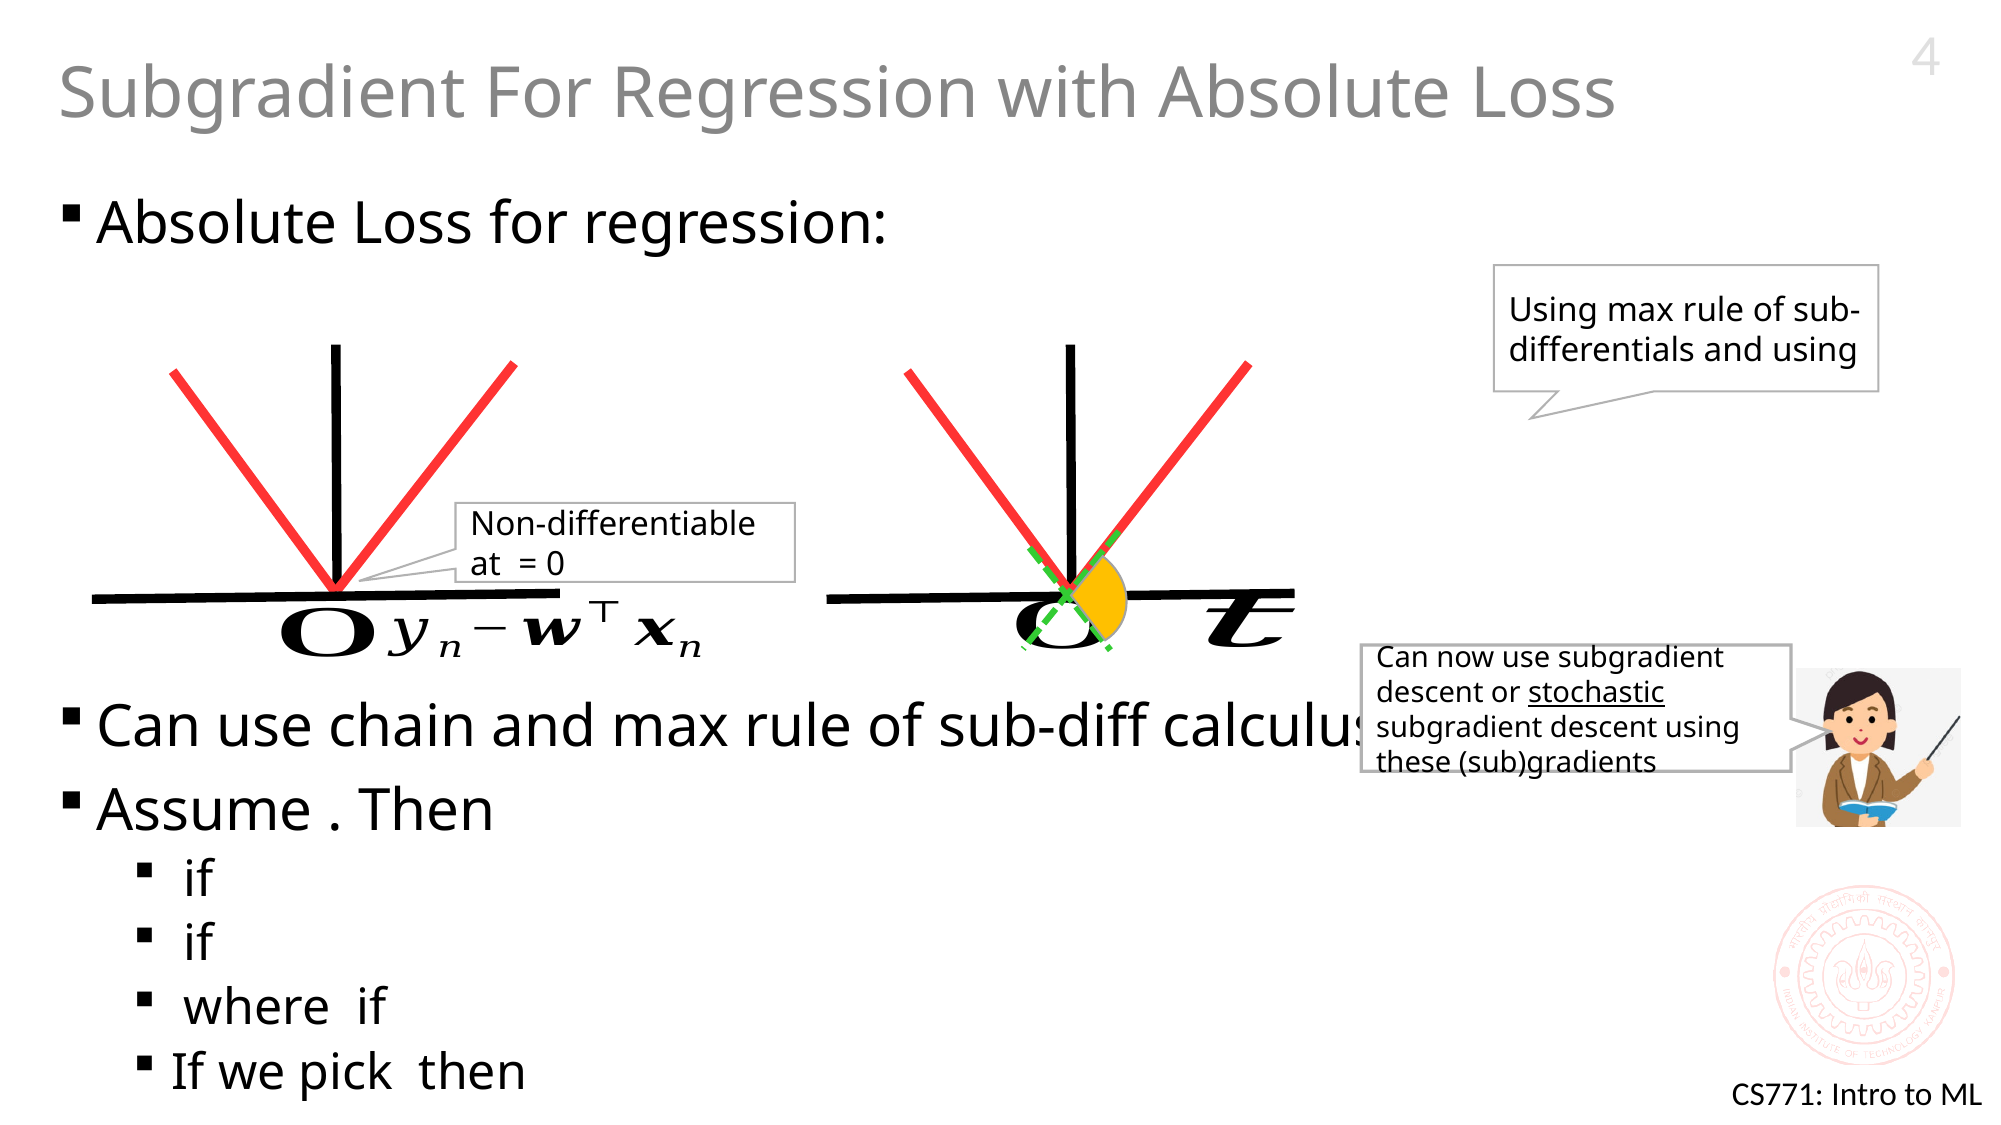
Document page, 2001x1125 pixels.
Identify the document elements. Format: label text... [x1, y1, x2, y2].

text_box Can now use subgradient descent or stochastic subgradient descent using these (sub)gradients [1360, 643, 1796, 773]
picture [1796, 668, 1961, 827]
slide_number 4 [1857, 22, 1957, 83]
text_box [1069, 554, 1128, 642]
title Subgradient For Regression with Absolute Loss [43, 27, 1970, 163]
